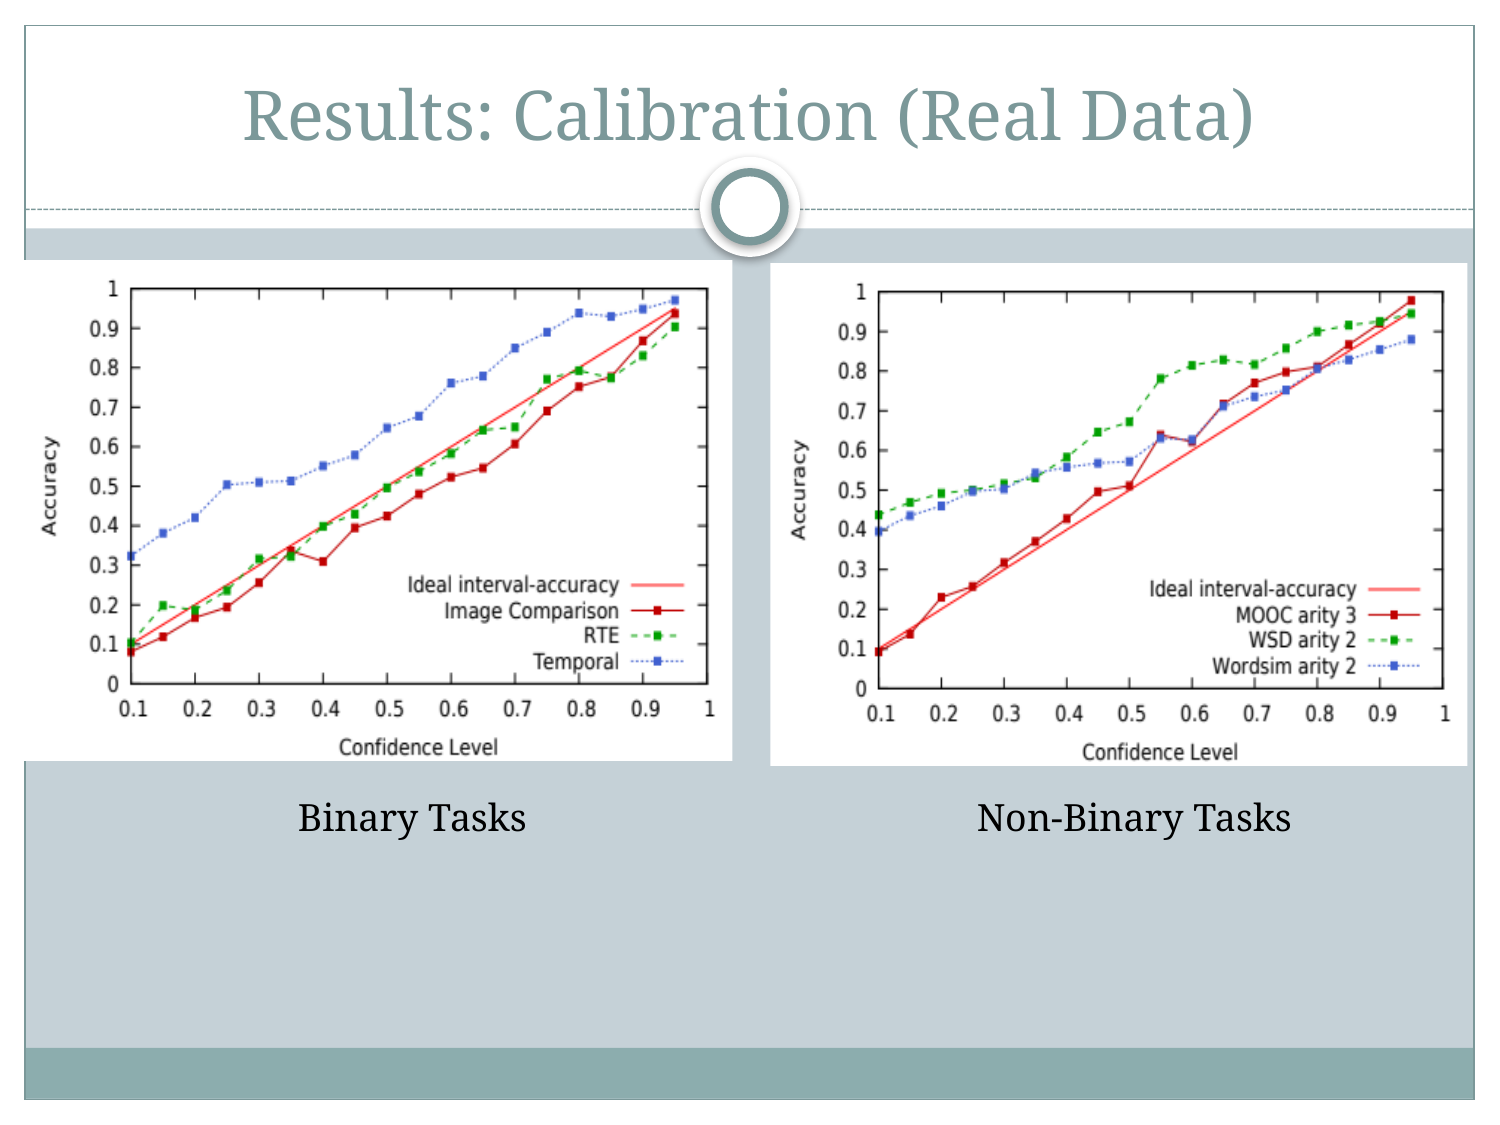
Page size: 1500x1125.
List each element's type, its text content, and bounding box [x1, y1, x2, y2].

text_box Binary Tasks [283, 786, 542, 847]
picture [19, 260, 733, 761]
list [769, 260, 1468, 778]
text_box Non-Binary Tasks [962, 788, 1308, 847]
title Results: Calibration (Real Data) [49, 37, 1450, 162]
